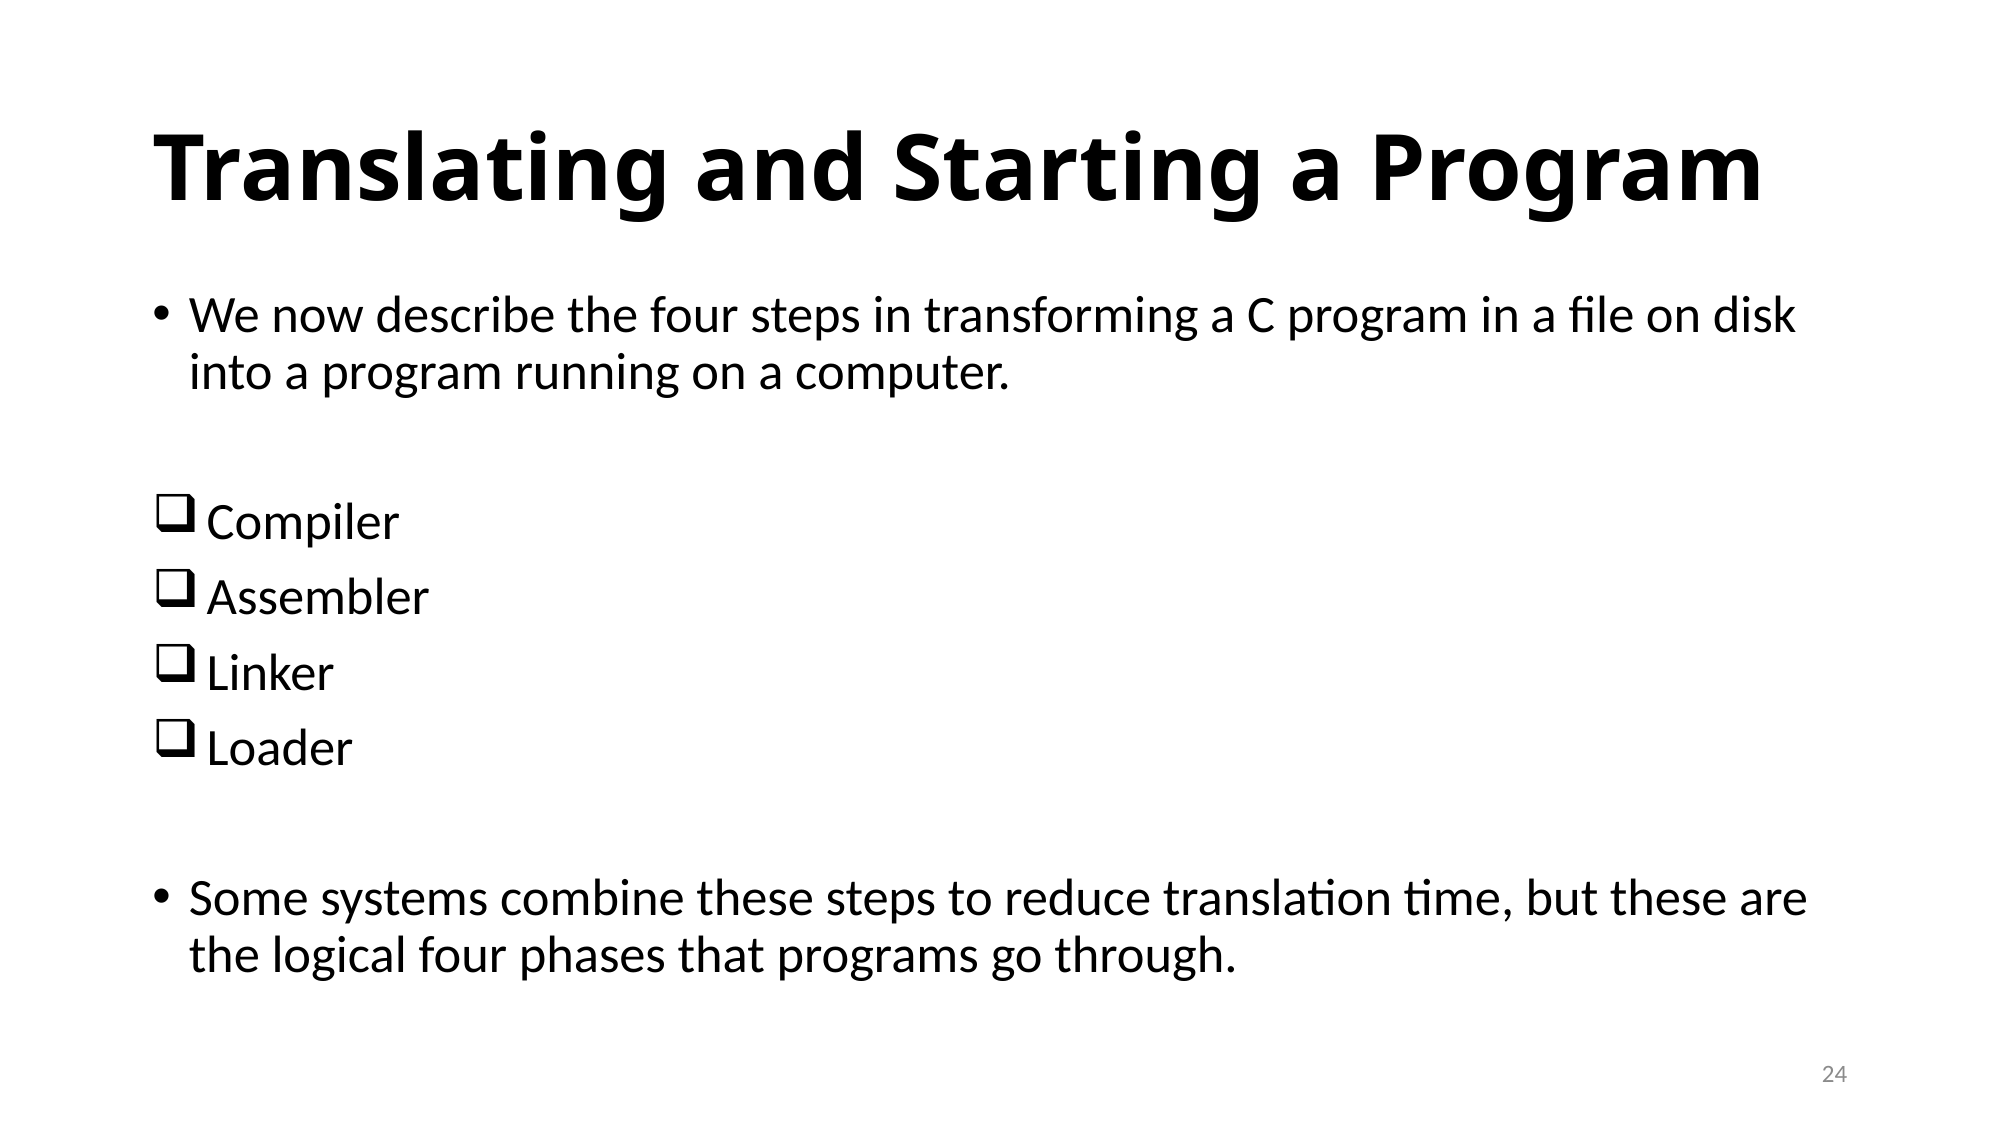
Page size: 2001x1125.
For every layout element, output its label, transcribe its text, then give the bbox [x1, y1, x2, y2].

slide_number 24 [1412, 1042, 1863, 1103]
list We now describe the four steps in transforming a C program in a file on disk into a program running on a computer. Compiler Assembler Linker Loader Some systems combine these steps to reduce translation time, but these are the logical four phases that programs go through. [137, 279, 1863, 994]
title Translating and Starting a Program [137, 62, 1863, 279]
